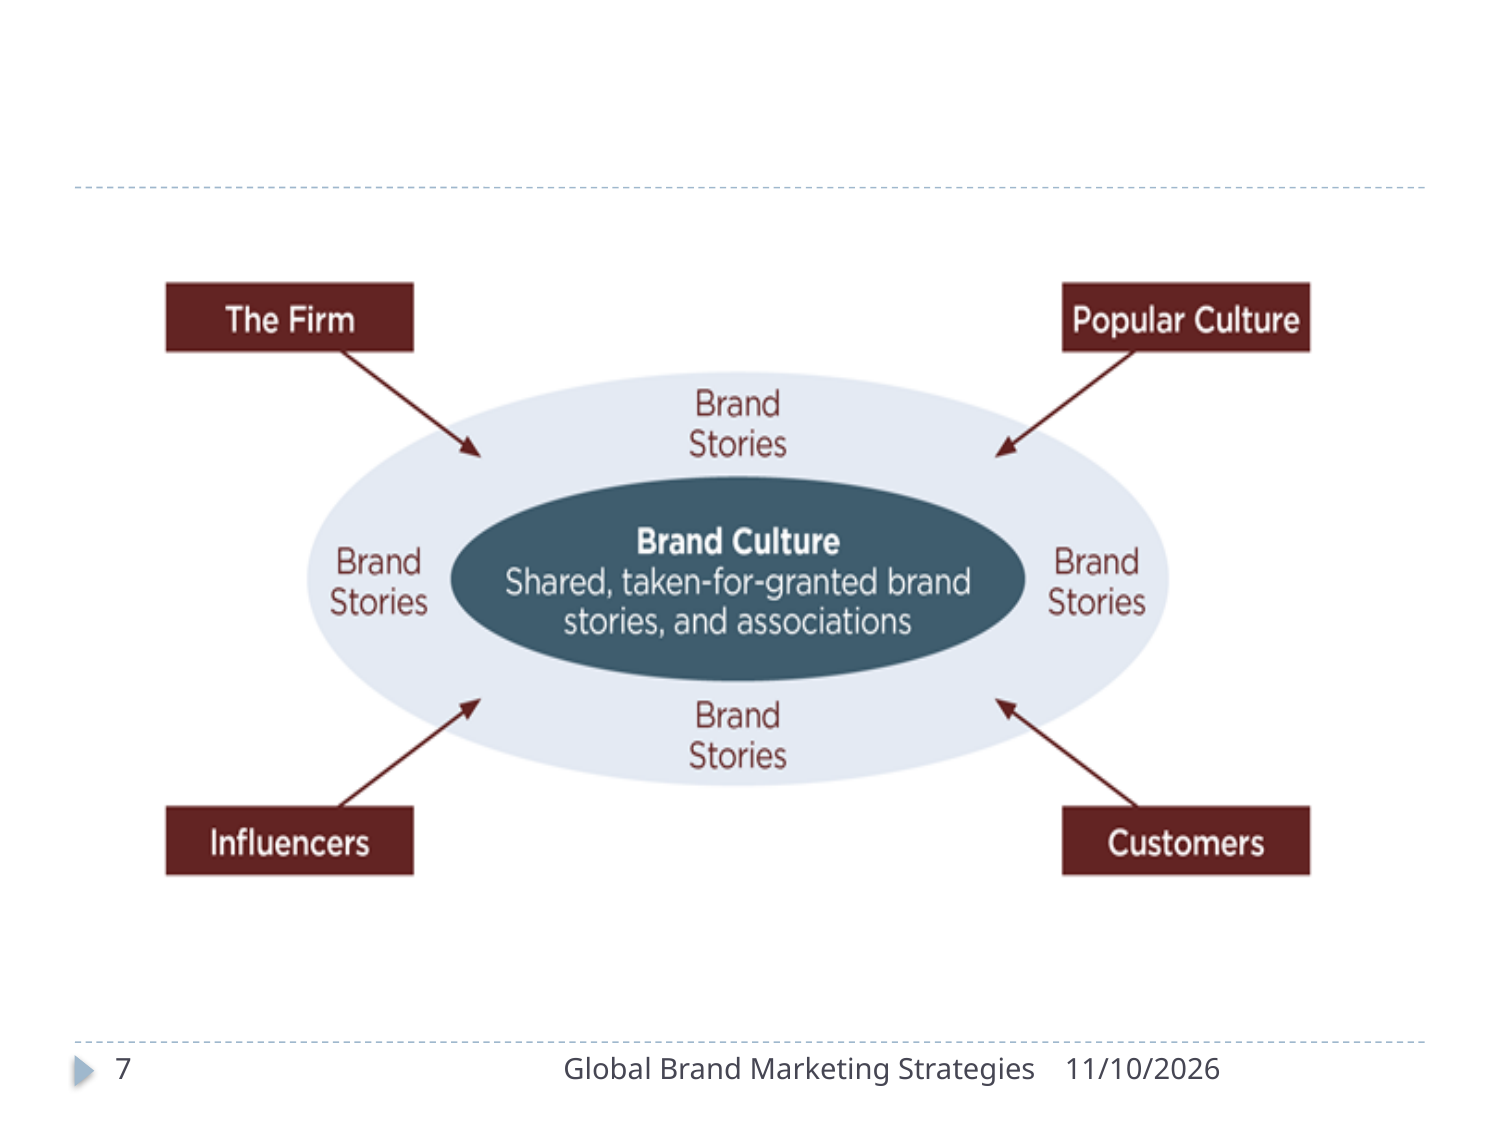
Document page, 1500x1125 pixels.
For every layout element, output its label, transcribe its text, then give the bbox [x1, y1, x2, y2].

picture [137, 249, 1338, 913]
slide_number 7 [100, 1042, 426, 1103]
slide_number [1051, 1042, 1426, 1103]
footer Global Brand Marketing Strategies [475, 1042, 1051, 1103]
list [75, 200, 1425, 1010]
